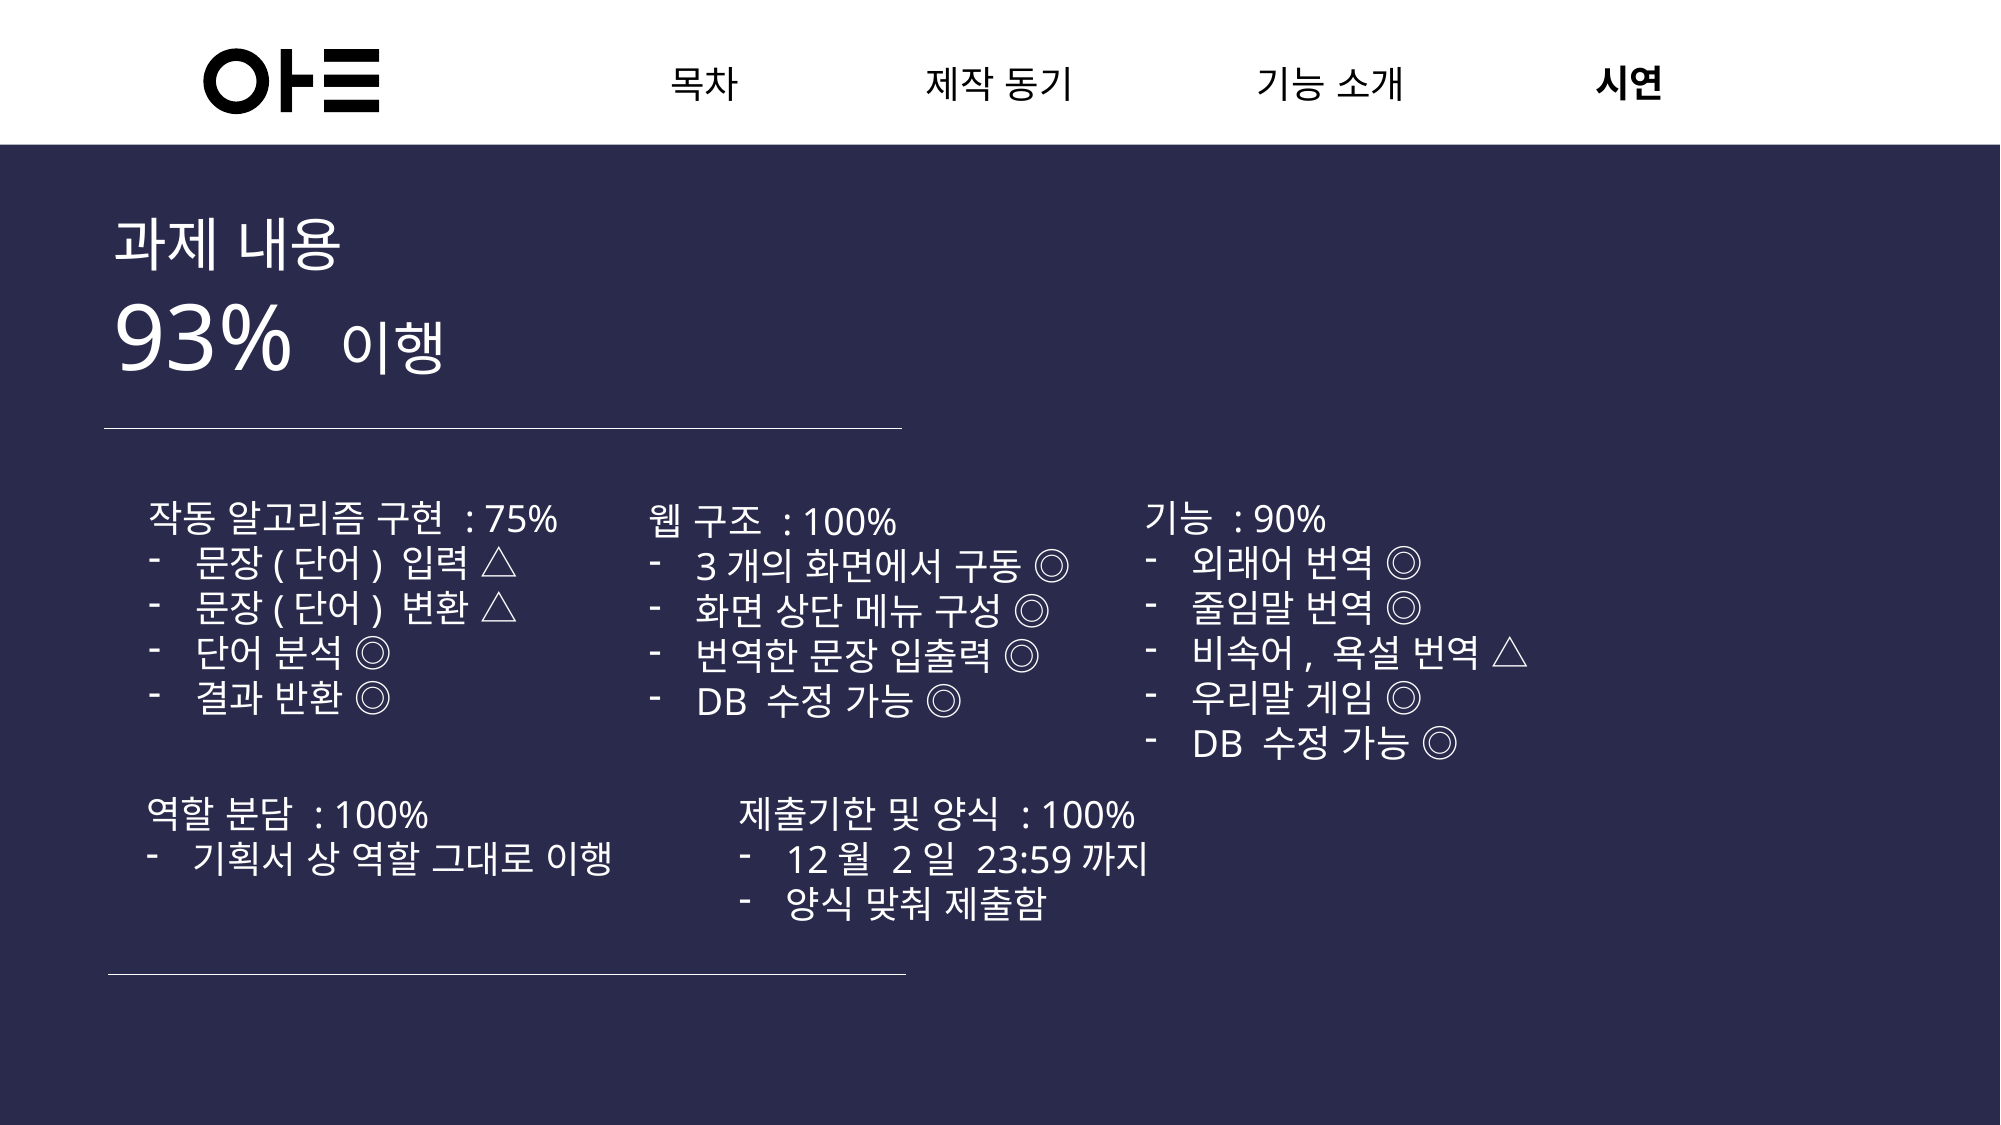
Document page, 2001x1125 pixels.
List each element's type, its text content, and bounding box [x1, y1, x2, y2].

text_box 기능 소개 [1241, 53, 1421, 114]
text_box 웹 구조 : 100% 3개의 화면에서 구동 ◎ 화면 상단 메뉴 구성 ◎ 번역한 문장 입출력 ◎ DB 수정 가능 ◎ [634, 490, 1087, 776]
picture [939, 510, 1061, 615]
text_box 제출기한 및 양식 : 100% 12월 2일 23:59까지 양식 맞춰 제출함 [724, 784, 1166, 934]
text_box 과제 내용 93% 이행 [98, 201, 462, 396]
text_box 제작 동기 [910, 53, 1090, 114]
text_box [0, 144, 2000, 1125]
text_box 역할 분담 : 100% 기획서 상 역할 그대로 이행 [131, 784, 630, 889]
text_box 시연 [1580, 52, 1680, 113]
text_box 기능 : 90% 외래어 번역 ◎ 줄임말 번역 ◎ 비속어, 욕설 번역 △ 우리말 게임 ◎ DB 수정 가능 ◎ [1130, 487, 1545, 818]
text_box 목차 [655, 53, 755, 114]
text_box 작동 알고리즘 구현 : 75% 문장(단어) 입력 △ 문장(단어) 변환 △ 단어 분석 ◎ 결과 반환 ◎ [133, 487, 574, 773]
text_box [209, 49, 384, 114]
